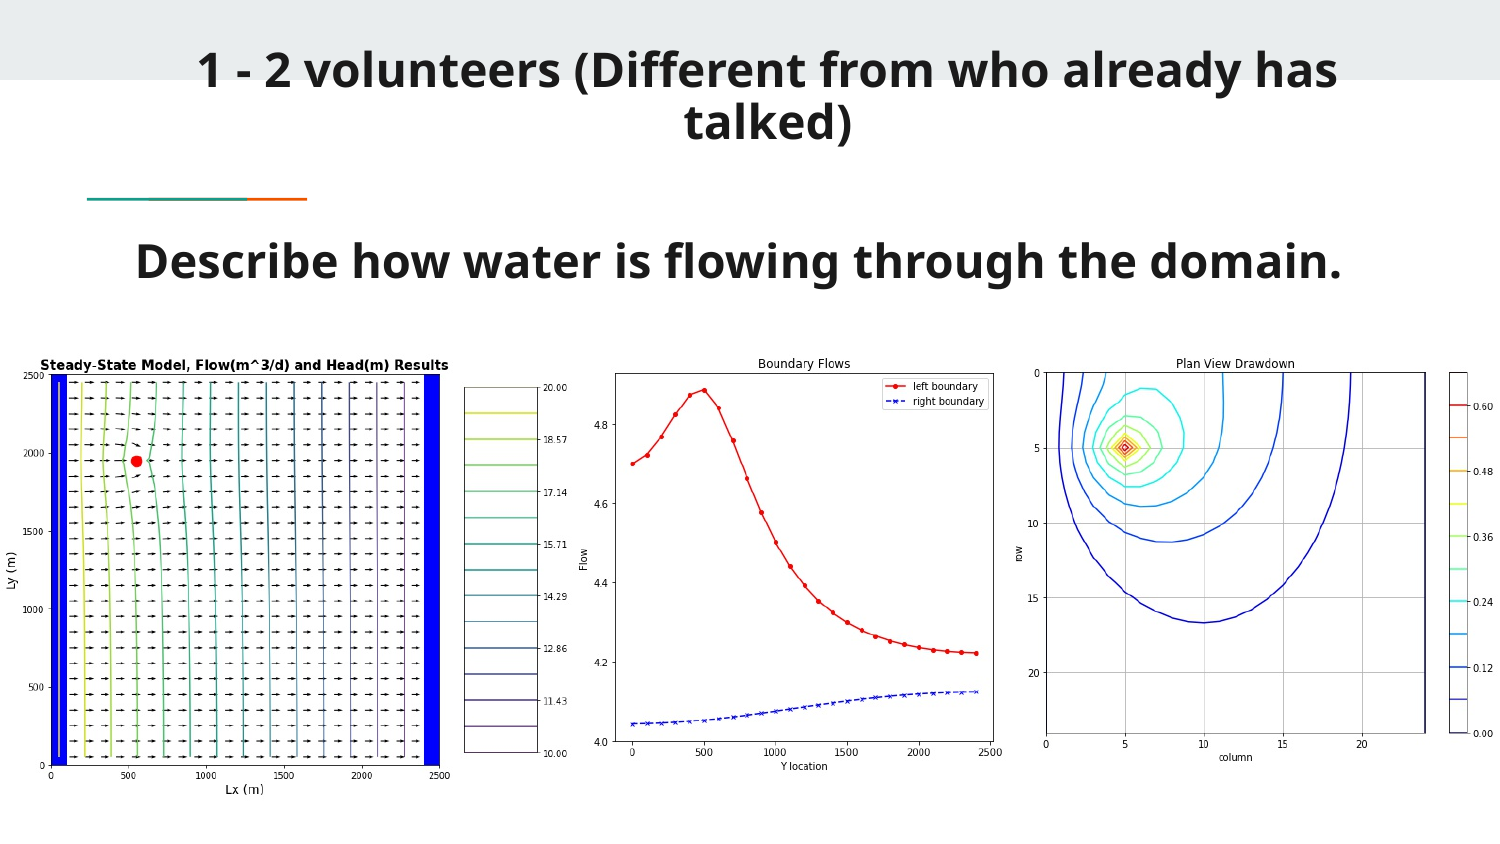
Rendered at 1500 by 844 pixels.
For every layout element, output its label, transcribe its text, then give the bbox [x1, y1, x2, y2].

picture [0, 351, 1500, 801]
title Describe how water is flowing through the domain. [119, 216, 1381, 305]
title 1 - 2 volunteers (Different from who already has talked) [130, 0, 1406, 197]
